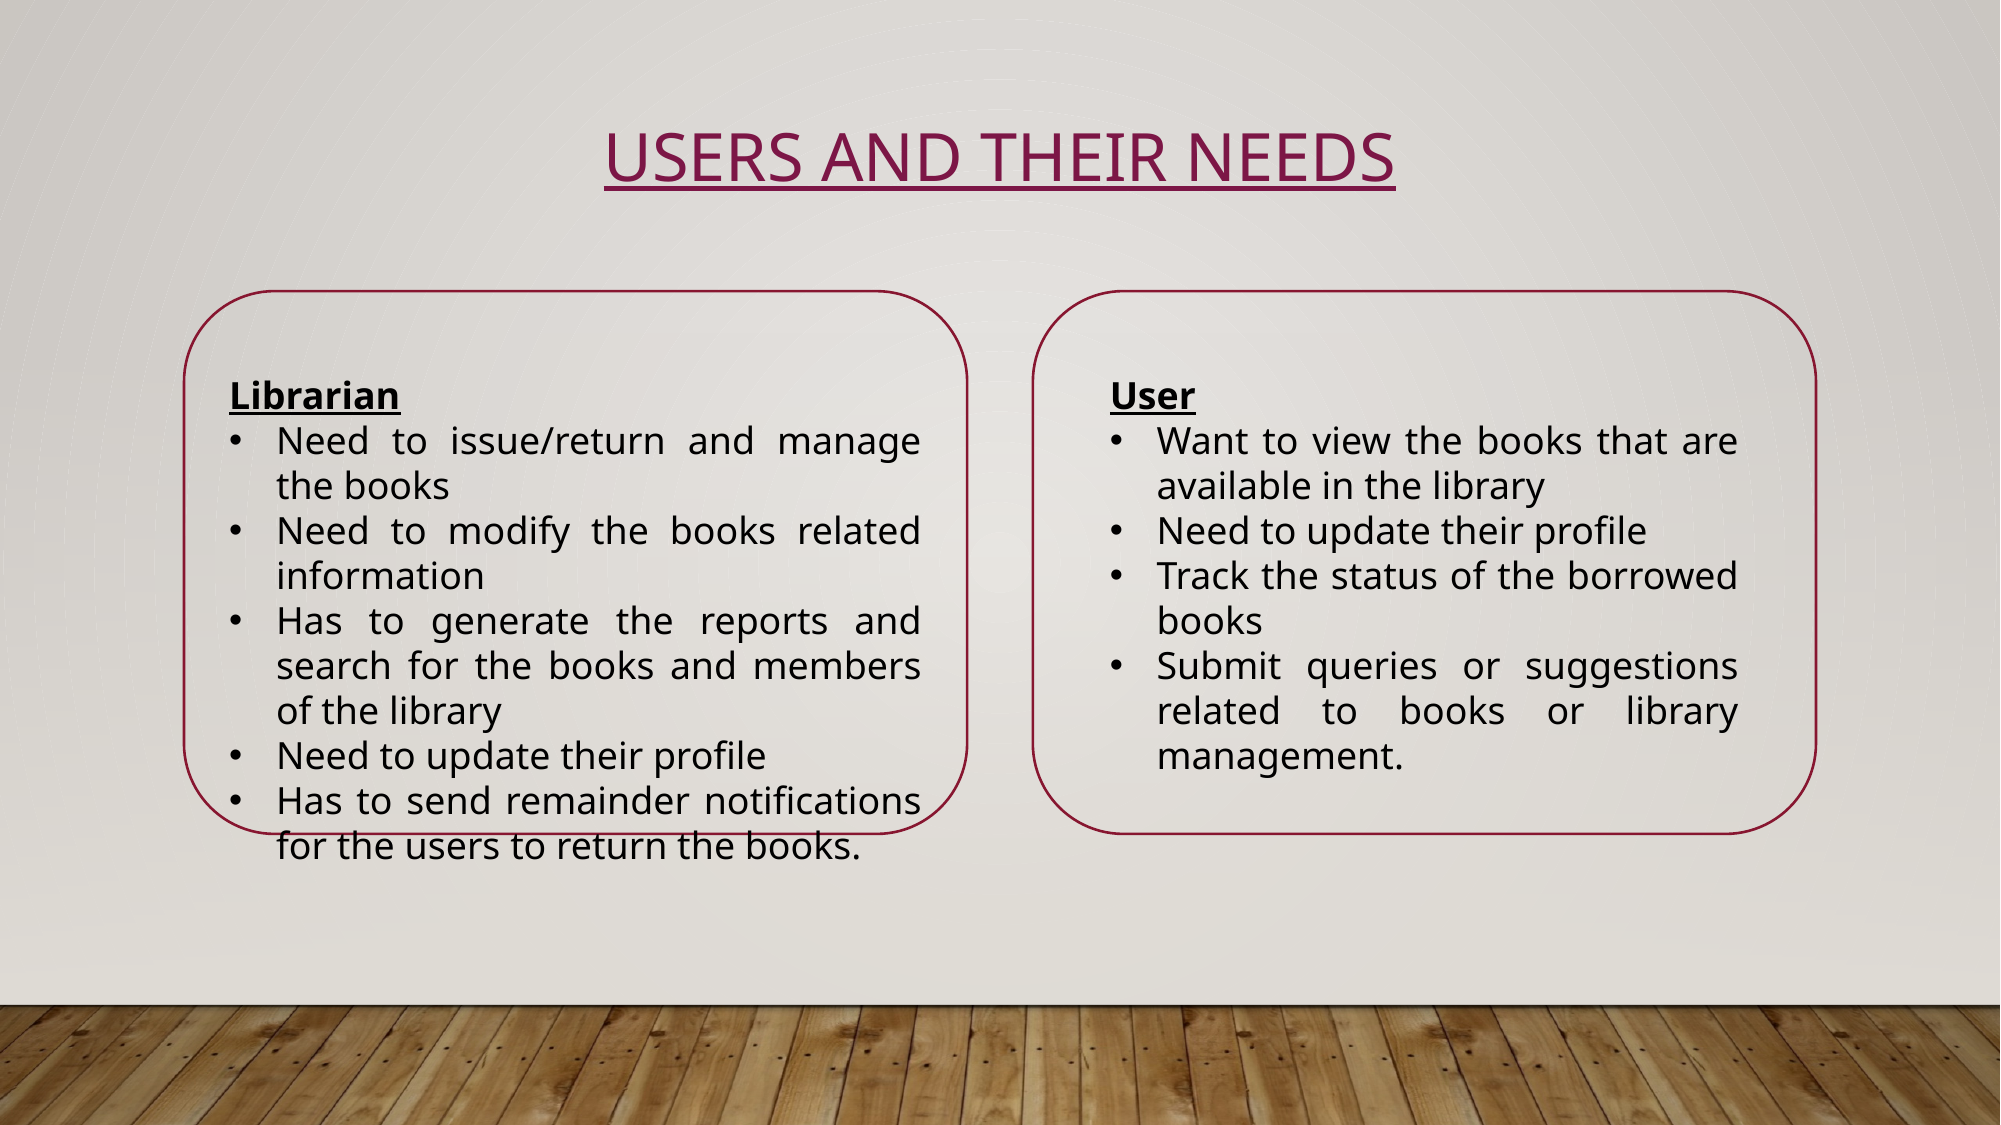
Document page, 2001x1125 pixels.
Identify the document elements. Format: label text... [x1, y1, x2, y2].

picture [0, 1005, 2000, 1125]
text_box Users and their needs [212, 116, 1788, 214]
text_box [182, 289, 969, 813]
text_box [1031, 289, 1818, 836]
text_box Librarian Need to issue/return and manage the books Need to modify the books related information Has to generate the reports and search for the books and members of the library Need to update their profile Has to send remainder notifications for the users to return the books. [214, 364, 937, 874]
